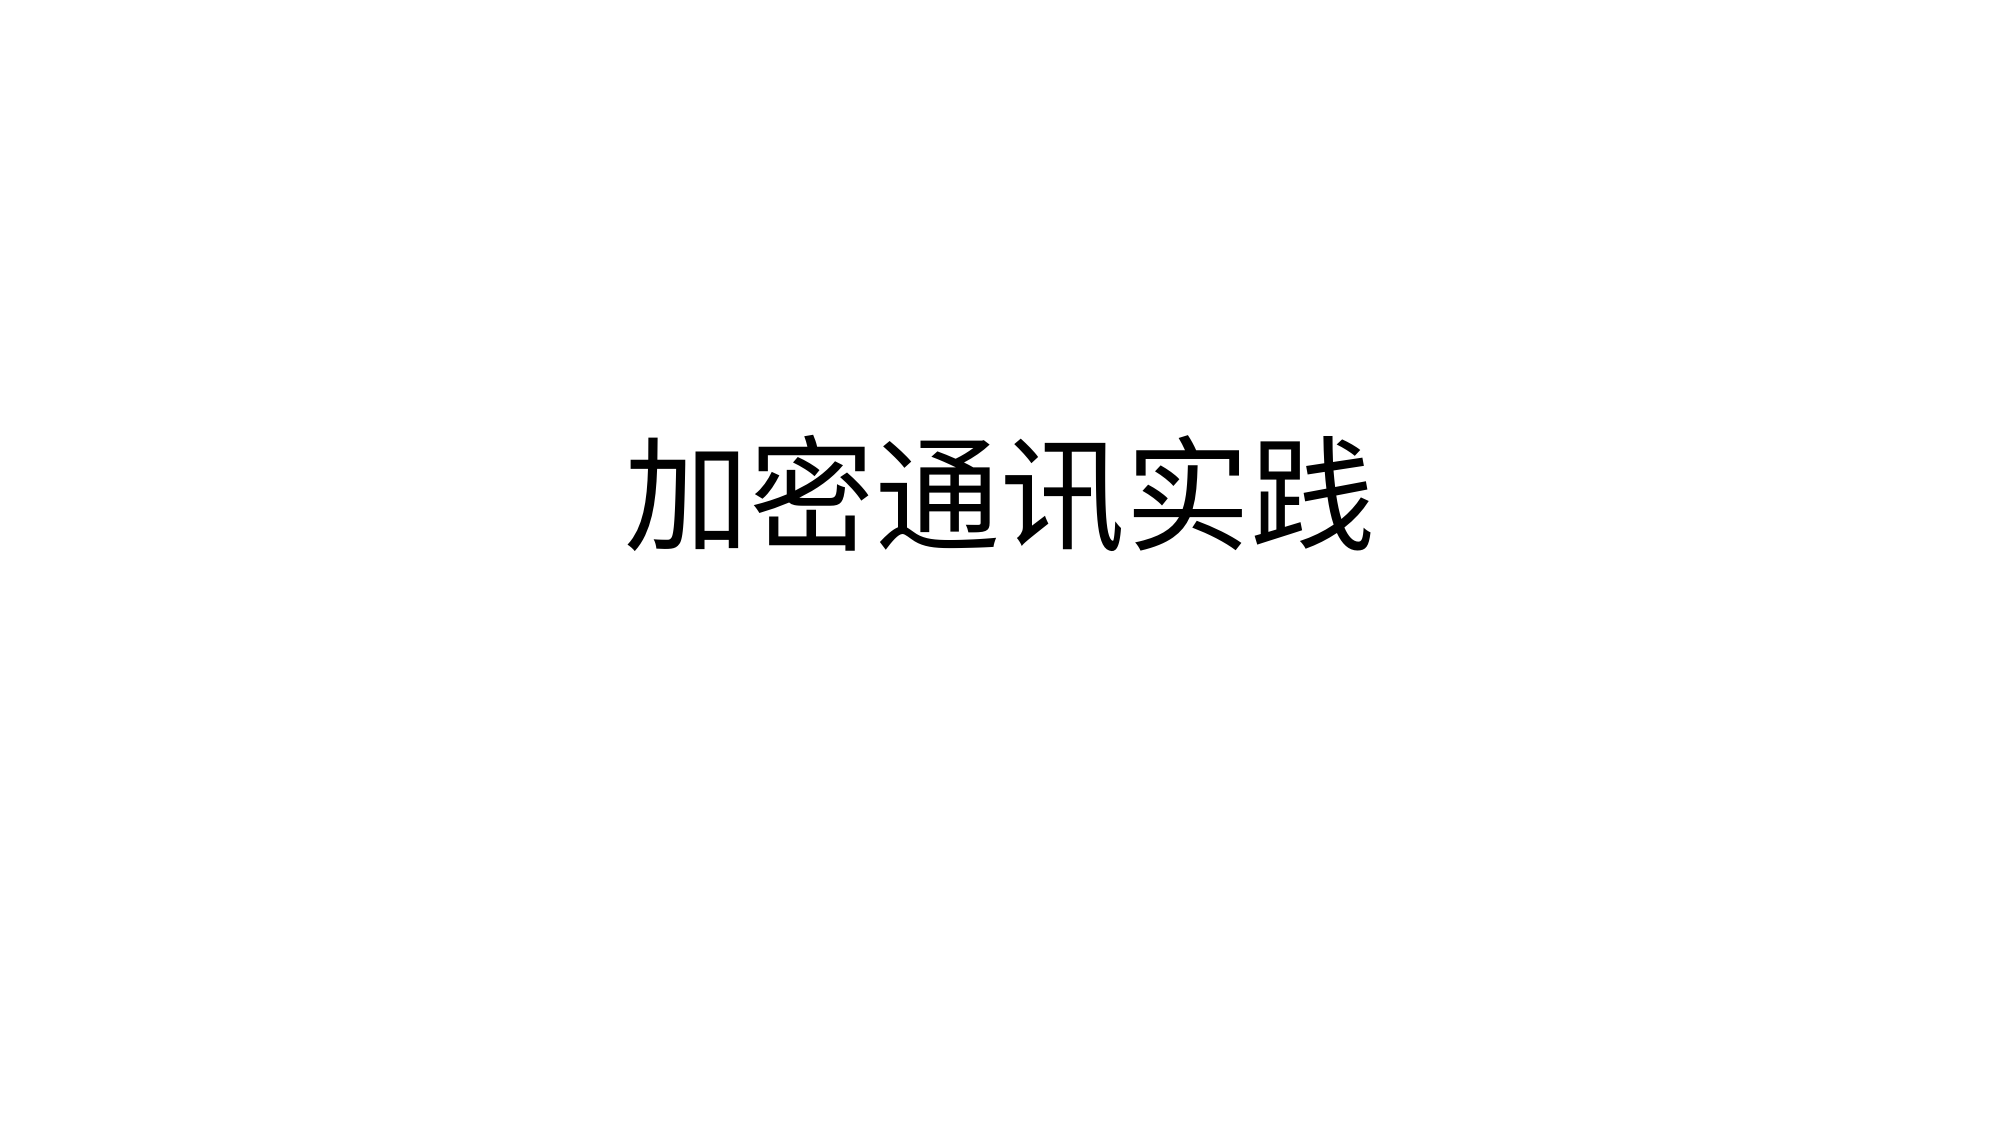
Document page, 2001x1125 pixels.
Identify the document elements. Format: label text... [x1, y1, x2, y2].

title 加密通讯实践 [249, 184, 1750, 576]
